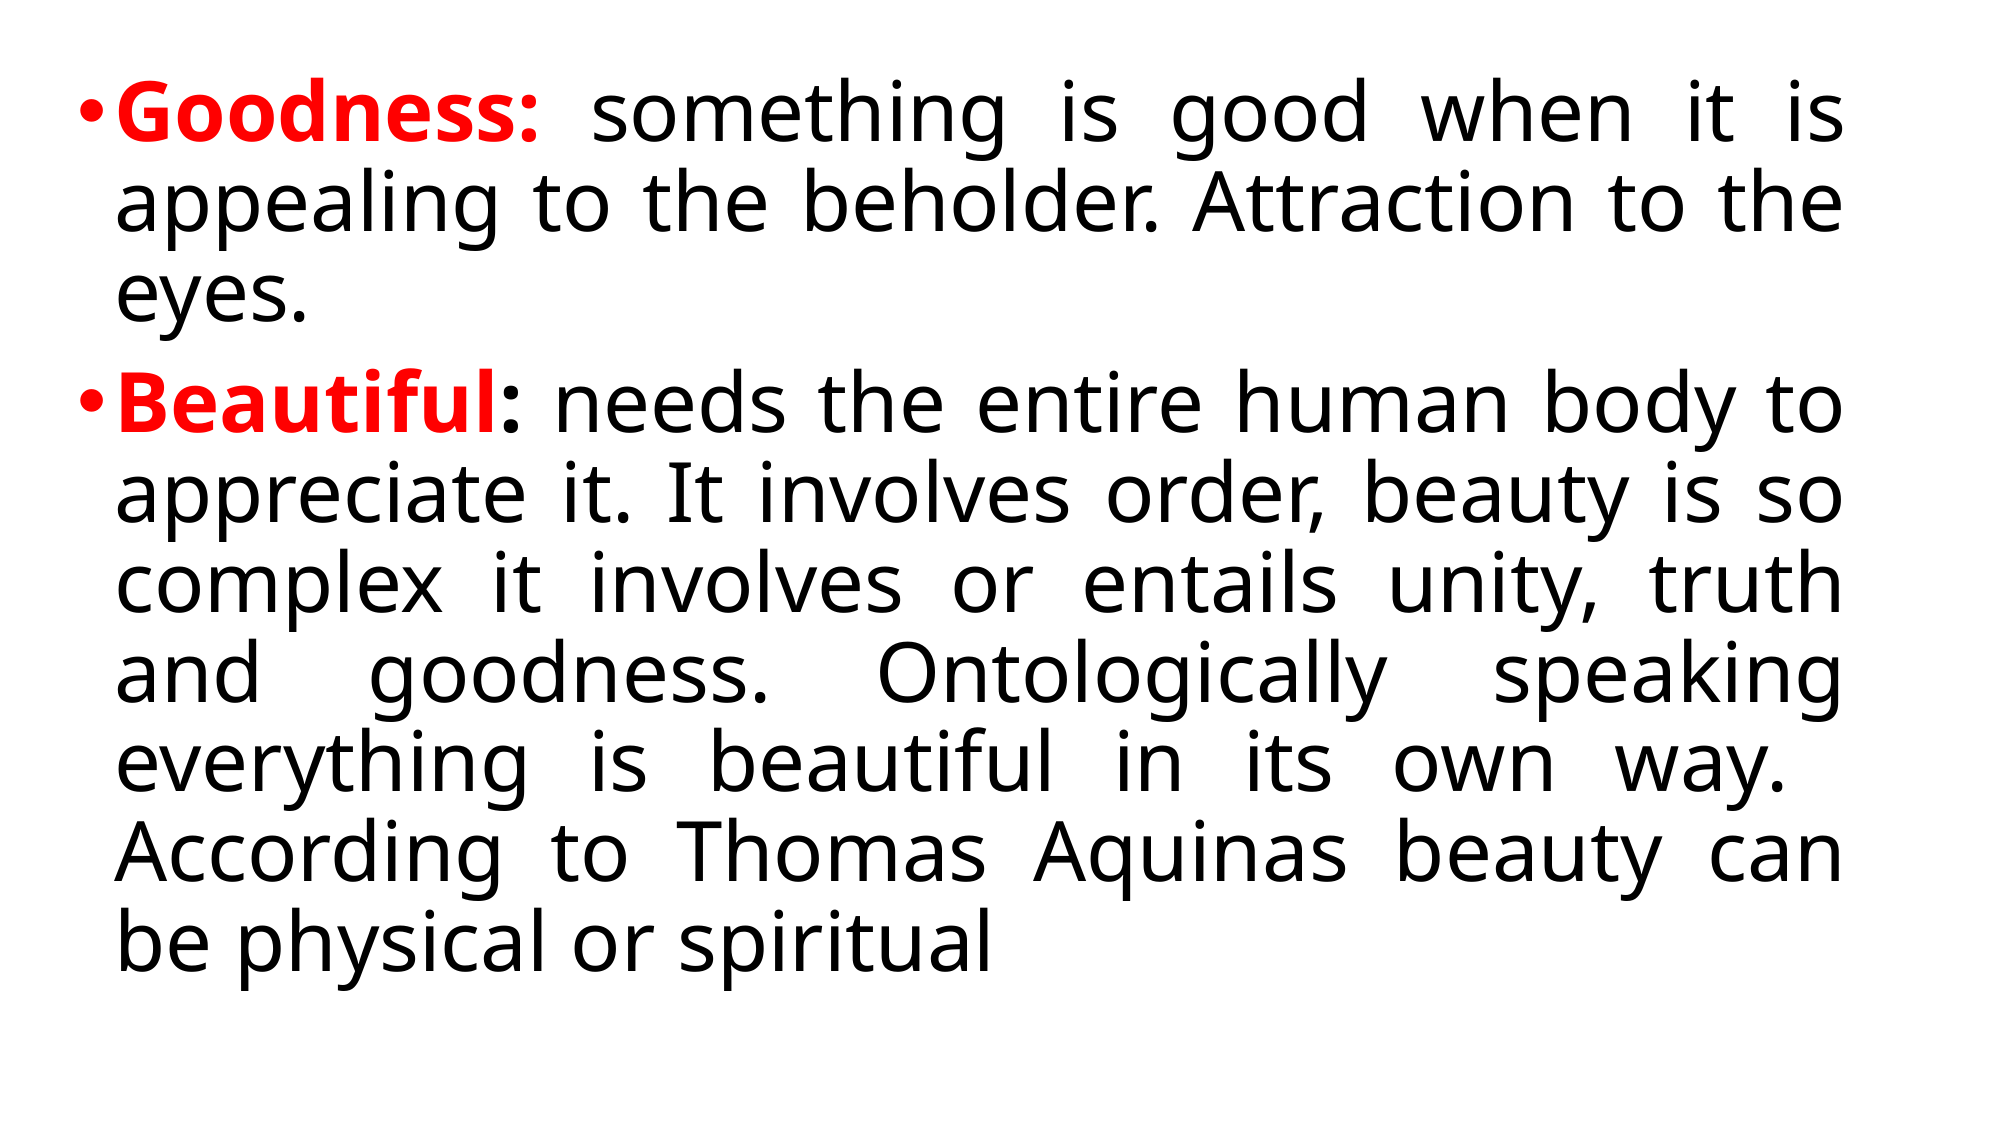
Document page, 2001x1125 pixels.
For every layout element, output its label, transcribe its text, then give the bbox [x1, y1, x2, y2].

list Goodness: something is good when it is appealing to the beholder. Attraction to the eyes. Beautiful: needs the entire human body to appreciate it. It involves order, beauty is so complex it involves or entails unity, truth and goodness. Ontologically speaking everything is beautiful in its own way. According to Thomas Aquinas beauty can be physical or spiritual [62, 62, 1863, 1014]
